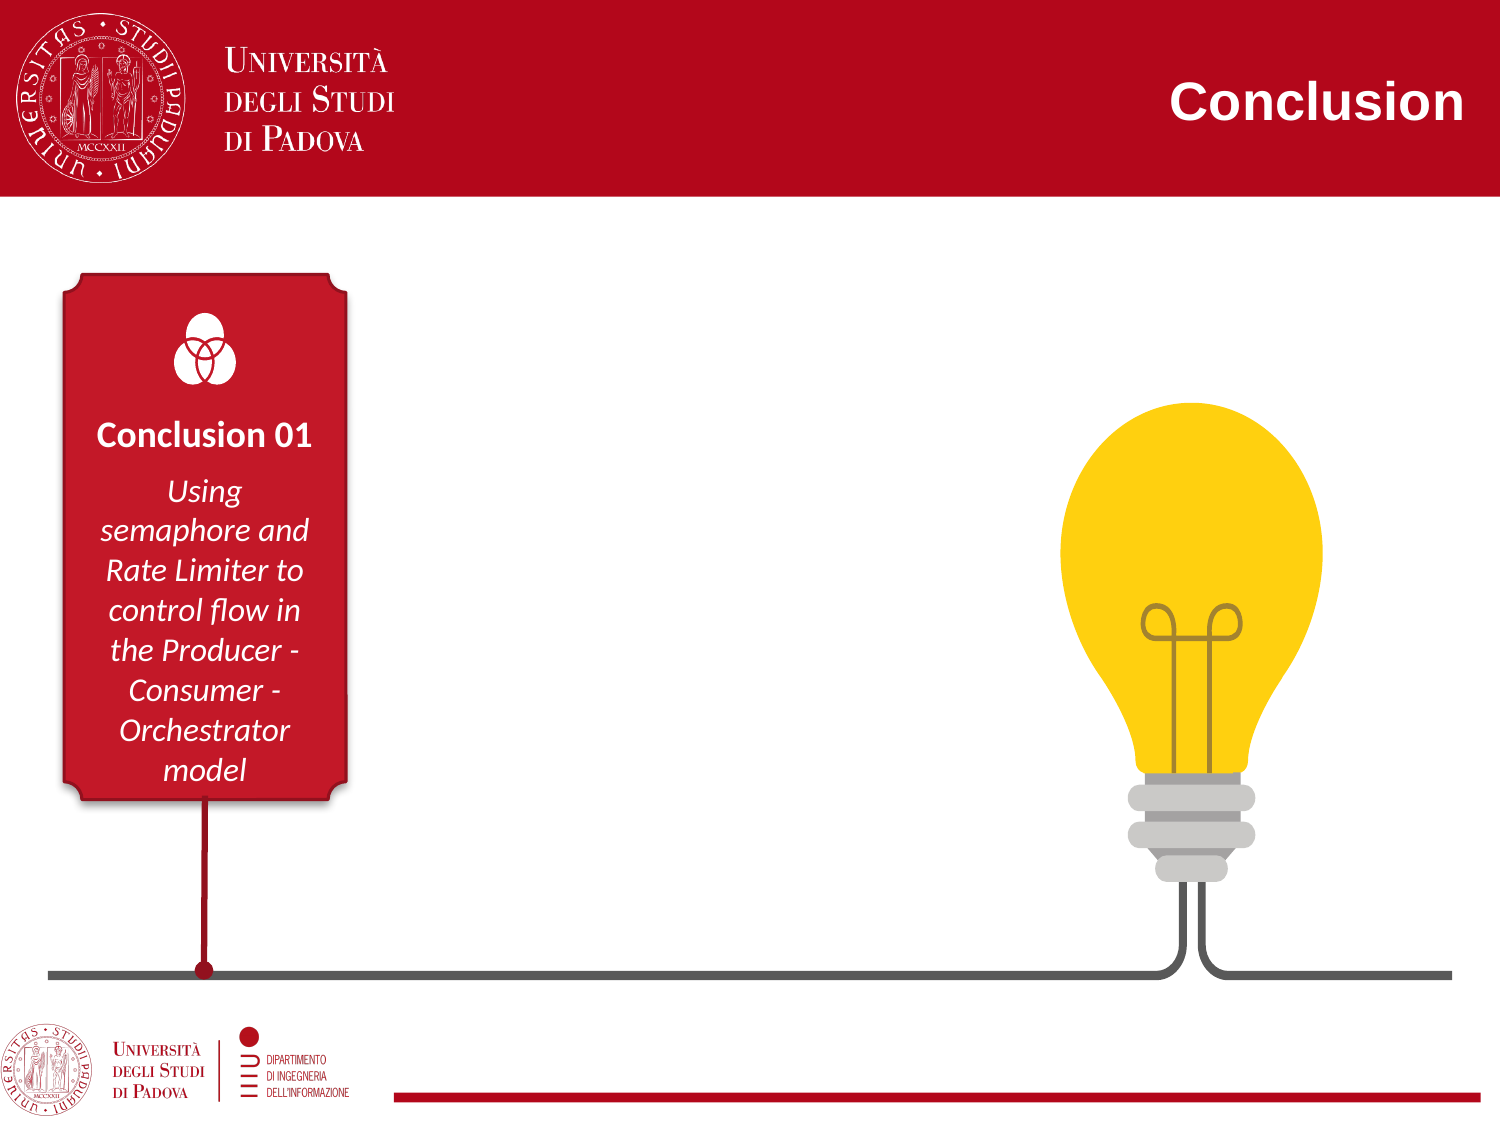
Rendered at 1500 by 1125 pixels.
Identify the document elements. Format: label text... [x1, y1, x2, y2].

picture [0, 1023, 349, 1125]
title Conclusion [441, 55, 1481, 141]
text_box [47, 274, 1453, 981]
picture [16, 13, 394, 183]
